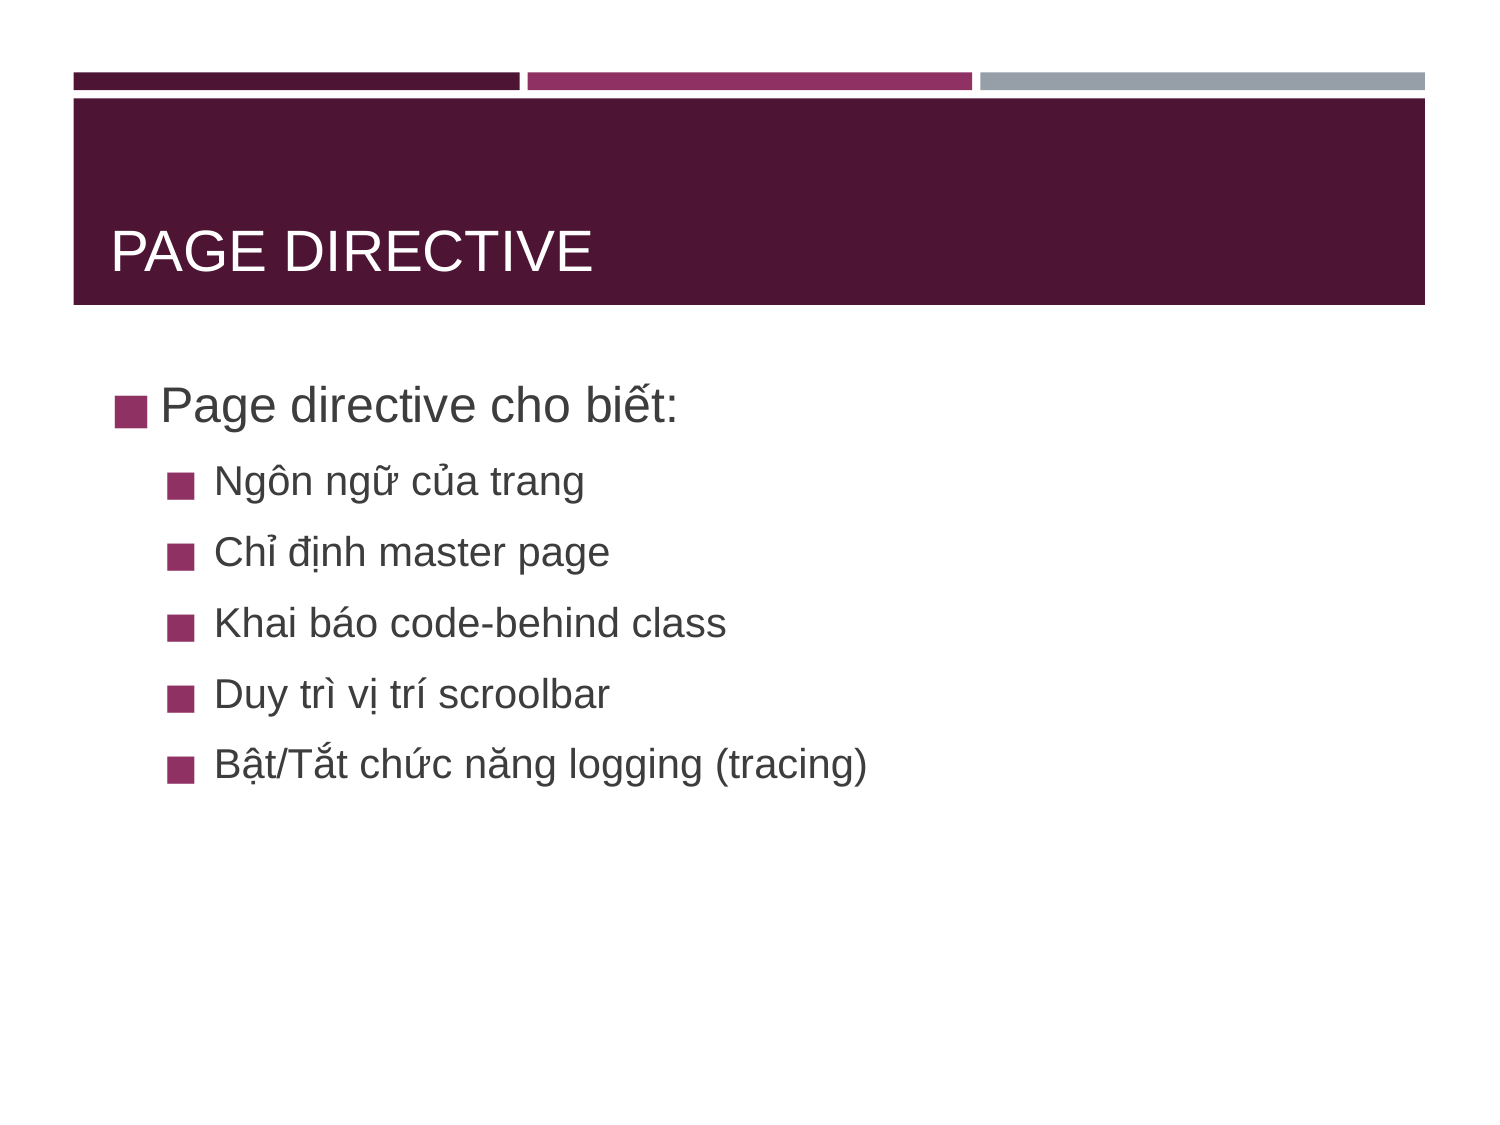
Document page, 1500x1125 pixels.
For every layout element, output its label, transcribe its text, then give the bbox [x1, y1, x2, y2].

title PAGE DIRECTIVE [95, 112, 1406, 291]
list Page directive cho biết: Ngôn ngữ của trang Chỉ định master page Khai báo code-behind class Duy trì vị trí scroolbar Bật/Tắt chức năng logging (tracing) [95, 365, 1406, 962]
